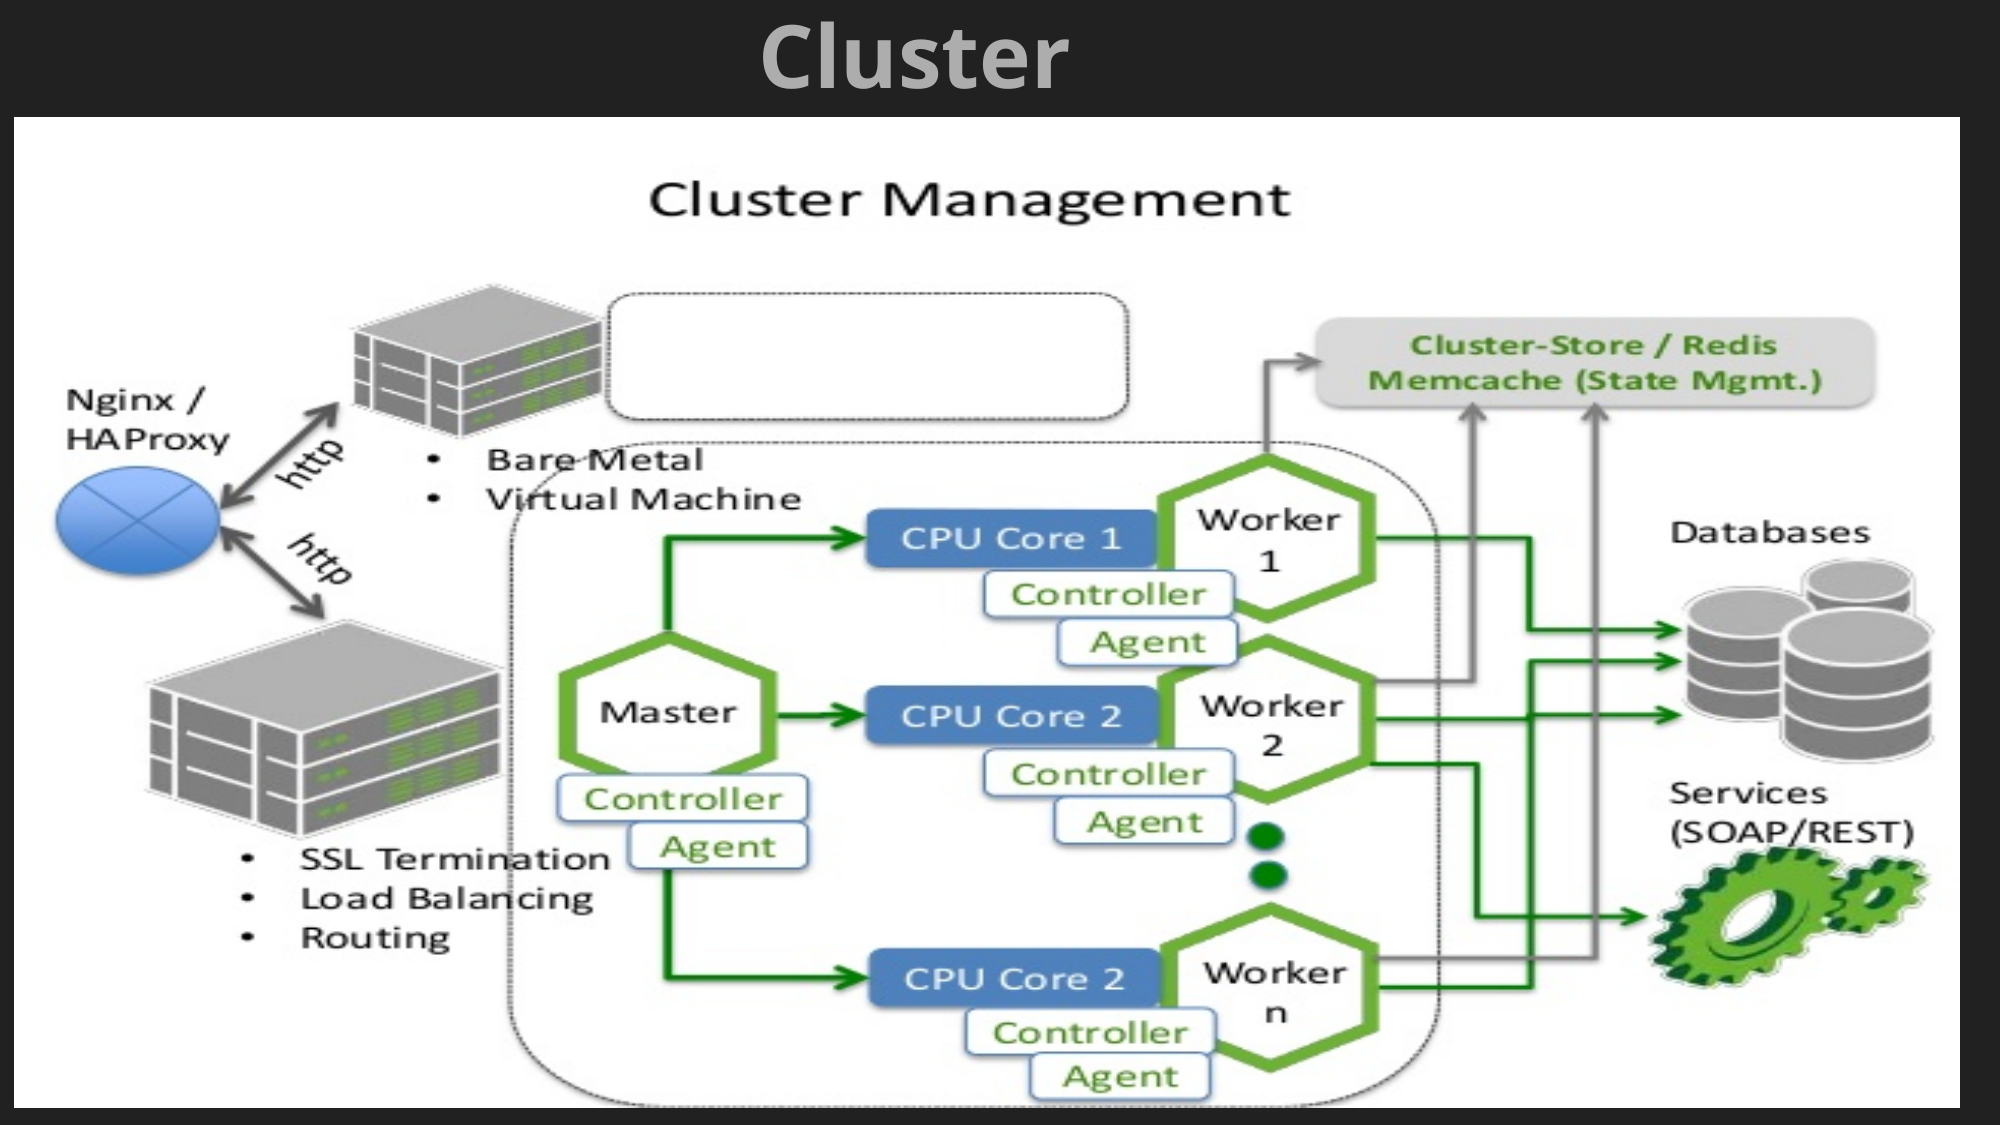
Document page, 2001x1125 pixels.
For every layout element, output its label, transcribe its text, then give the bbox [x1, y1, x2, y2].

title Cluster [143, 0, 1687, 114]
picture [14, 116, 1961, 1108]
